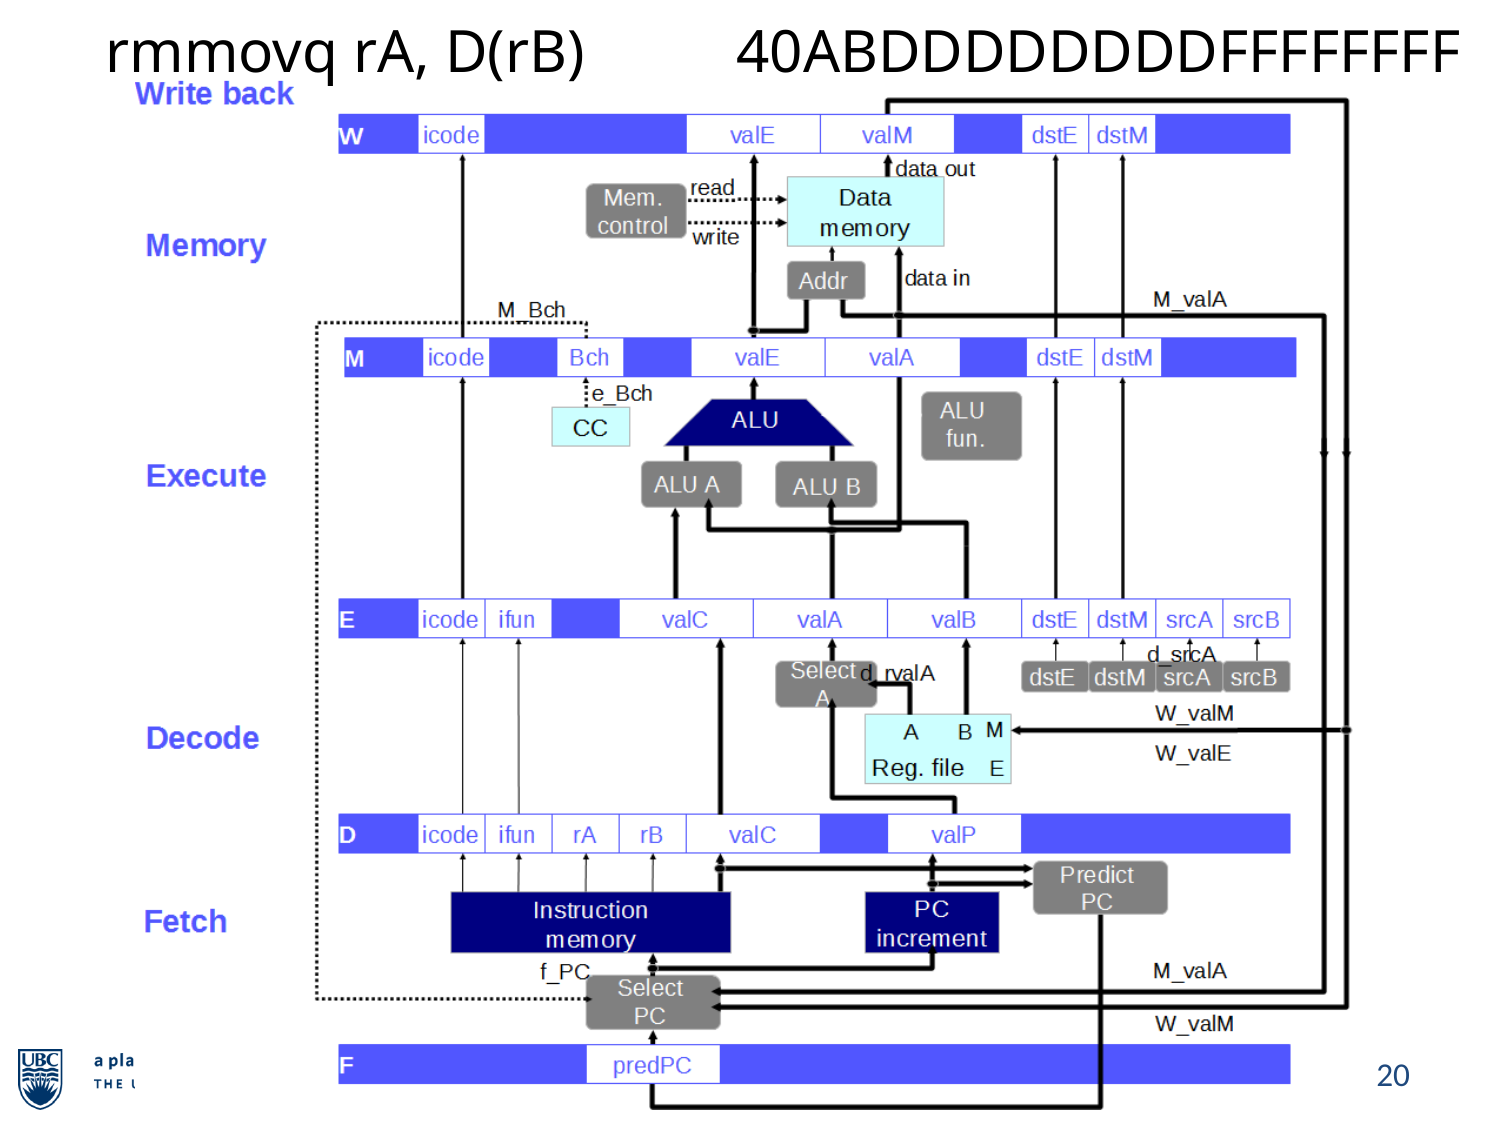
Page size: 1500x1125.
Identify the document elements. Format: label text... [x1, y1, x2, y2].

text_box rmmovq rA, D(rB) 40ABDDDDDDDDFFFFFFFF [91, 7, 1476, 92]
picture [18, 60, 1353, 1110]
slide_number 20 [1357, 1042, 1425, 1103]
